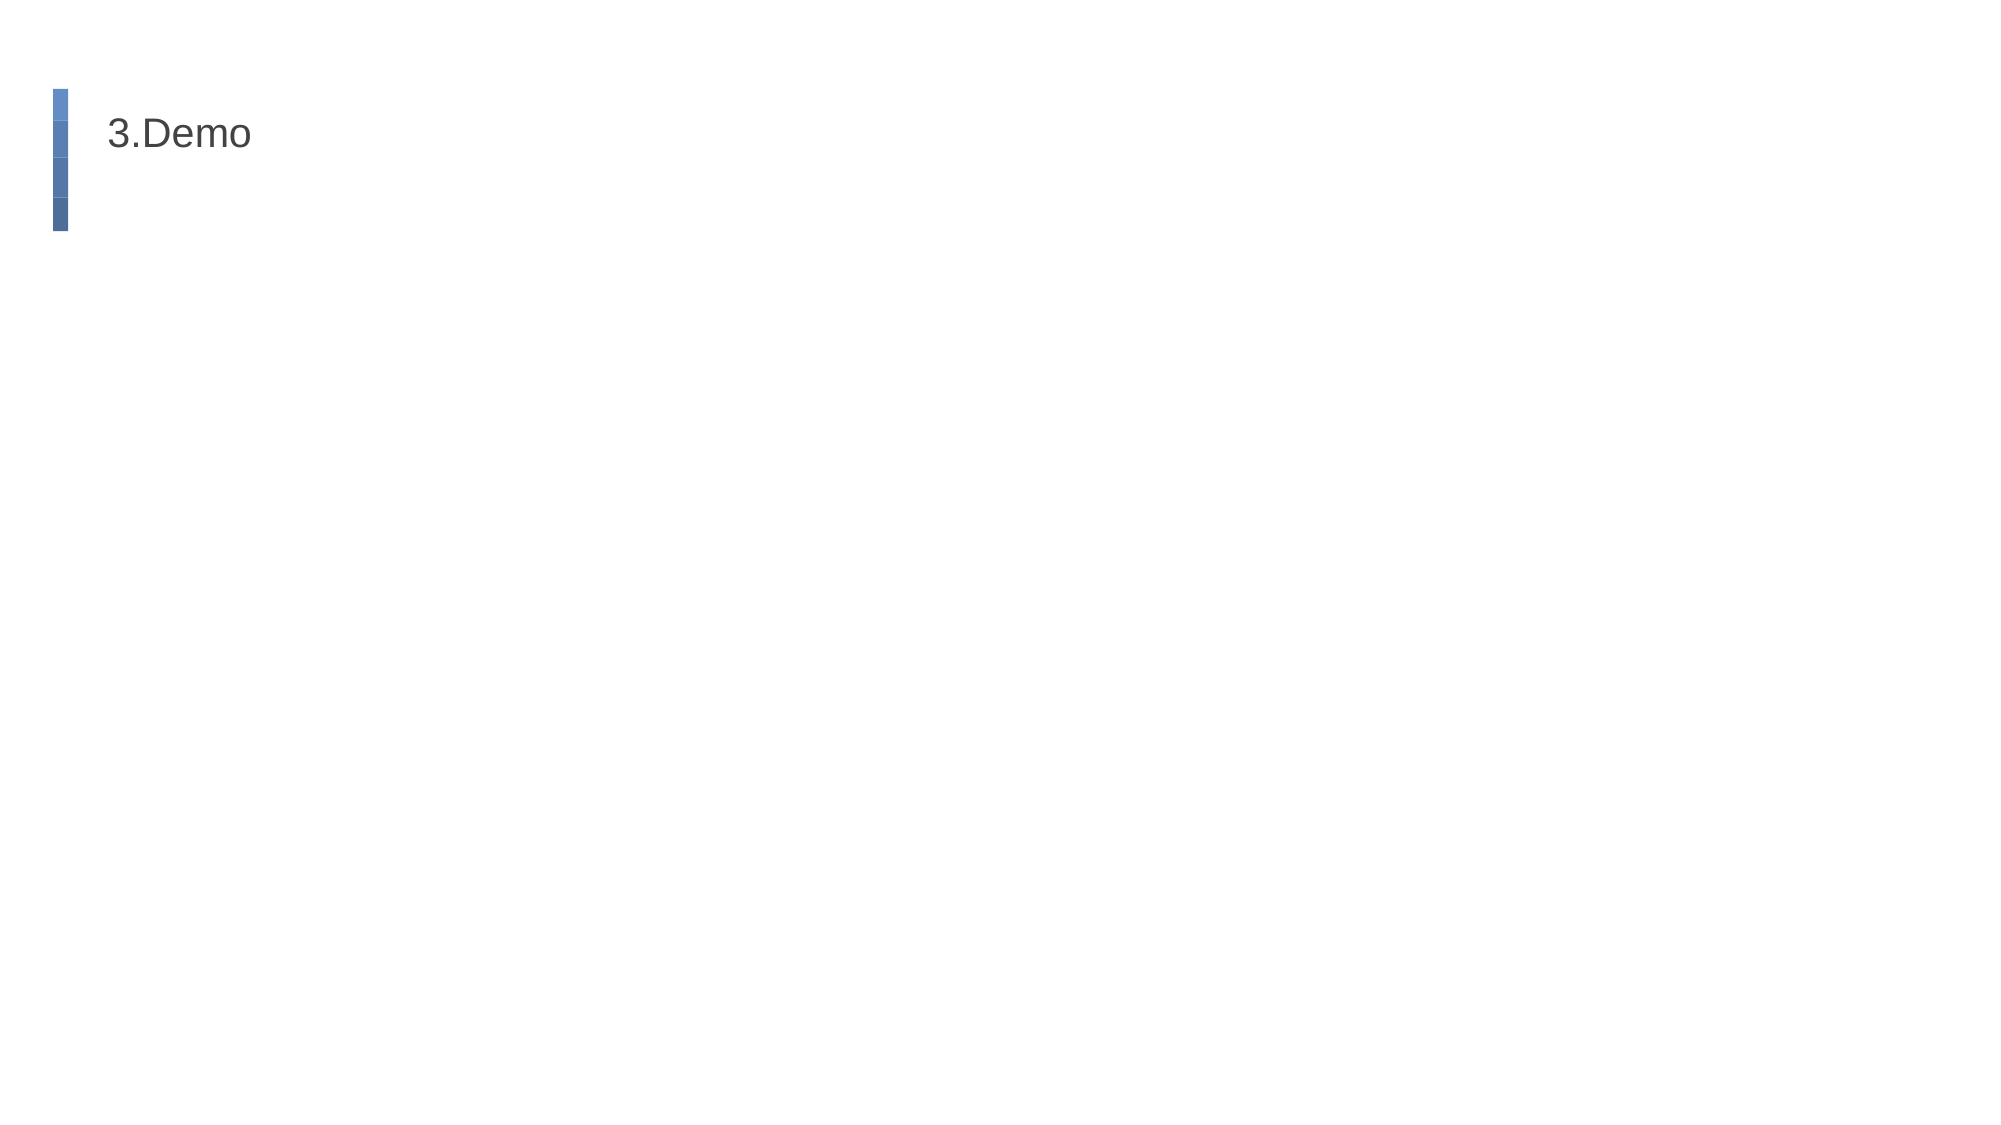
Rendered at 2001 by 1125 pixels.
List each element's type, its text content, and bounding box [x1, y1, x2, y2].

title 3.Demo [81, 97, 1932, 223]
